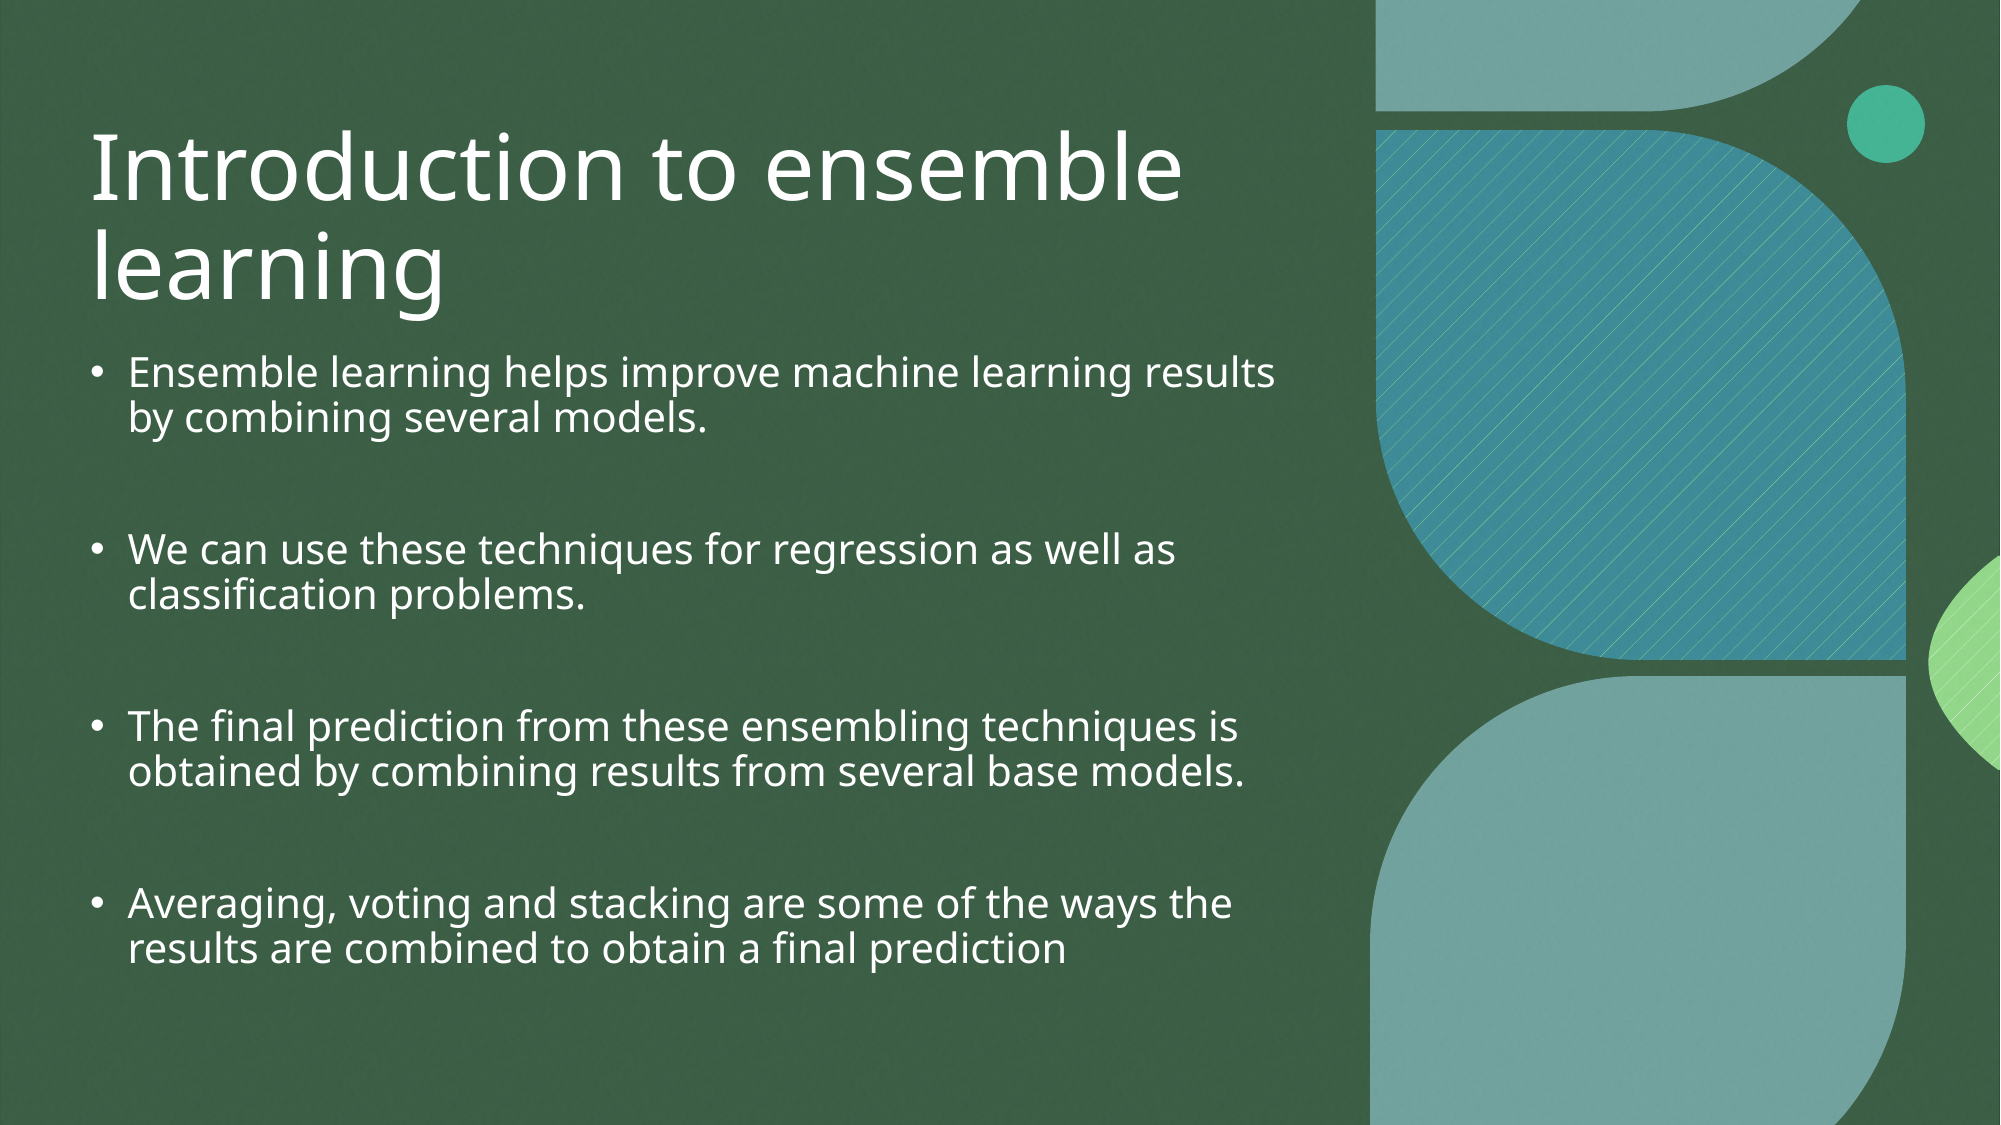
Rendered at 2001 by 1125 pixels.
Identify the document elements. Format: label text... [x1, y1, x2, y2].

title Introduction to ensemble learning [75, 109, 1336, 327]
list Ensemble learning helps improve machine learning results by combining several models. We can use these techniques for regression as well as classification problems. The final prediction from these ensembling techniques is obtained by combining results from several base models. Averaging, voting and stacking are some of the ways the results are combined to obtain a final prediction [75, 343, 1336, 1014]
